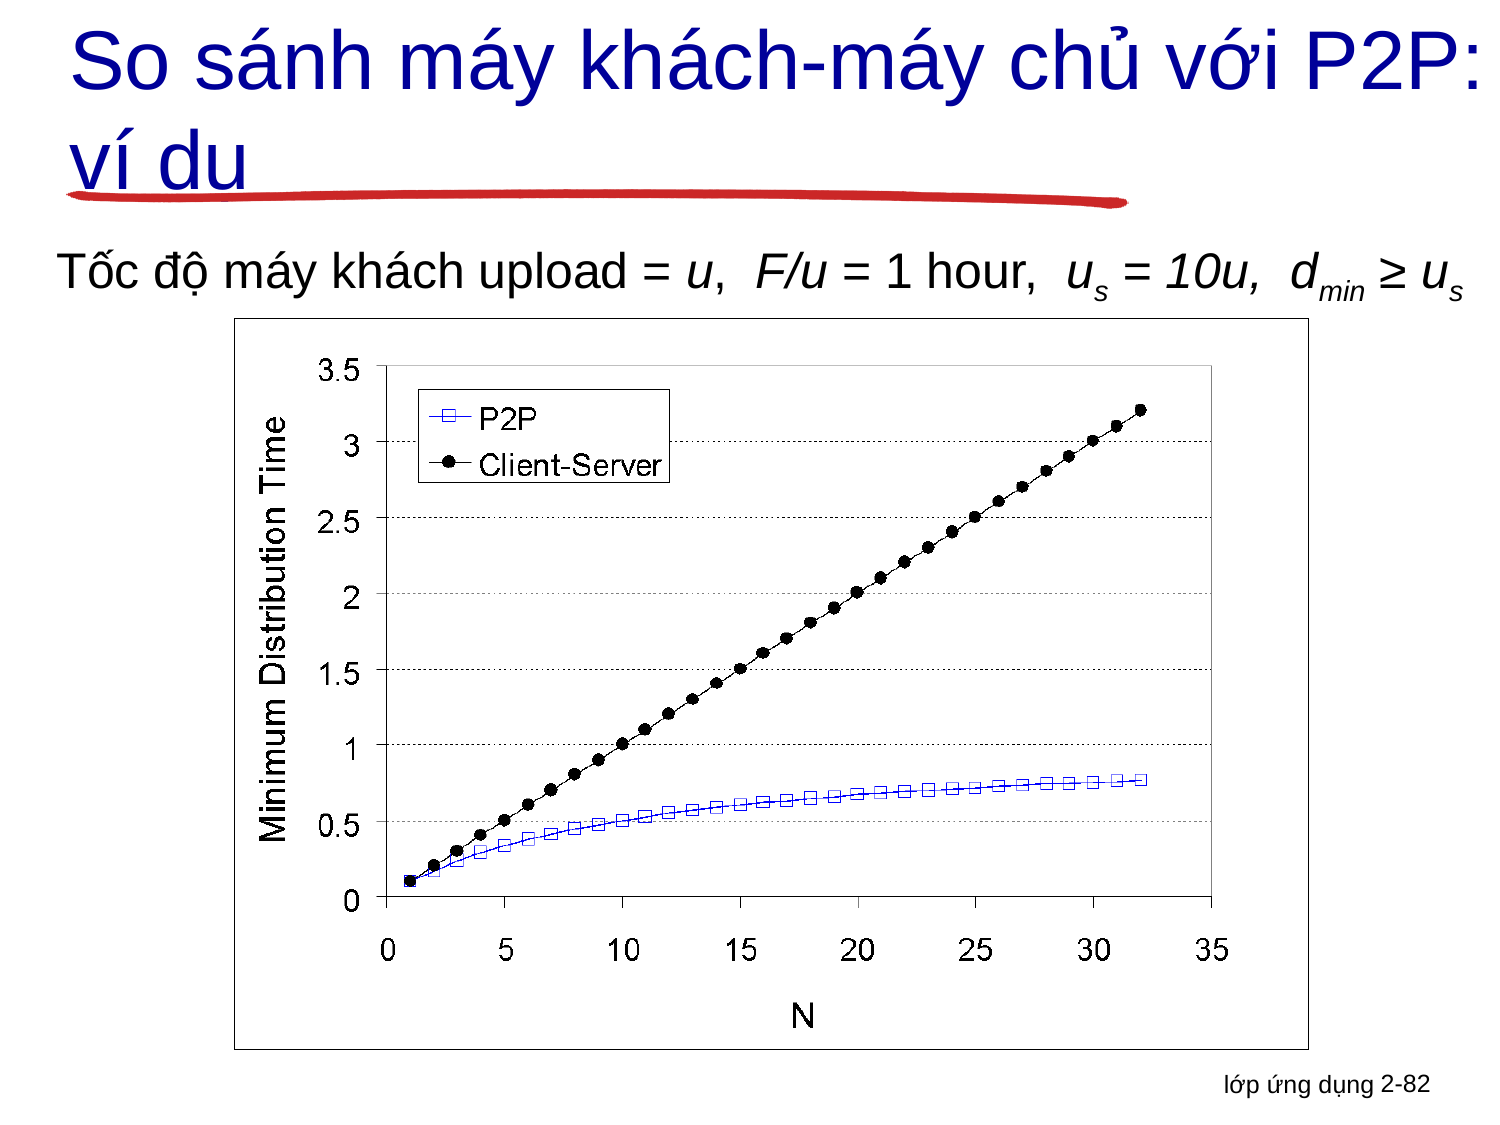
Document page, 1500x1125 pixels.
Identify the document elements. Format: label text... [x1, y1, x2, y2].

text_box lớp ứng dụng [914, 1060, 1390, 1108]
picture [62, 184, 1142, 214]
text_box Tốc độ máy khách upload = u, F/u = 1 hour, us = 10u, dmin ≥ us [41, 230, 1500, 315]
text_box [234, 317, 1309, 1050]
text_box 2-‹#› [1365, 1060, 1477, 1106]
text_box So sánh máy khách-máy chủ với P2P: ví dụ [54, 24, 1500, 188]
